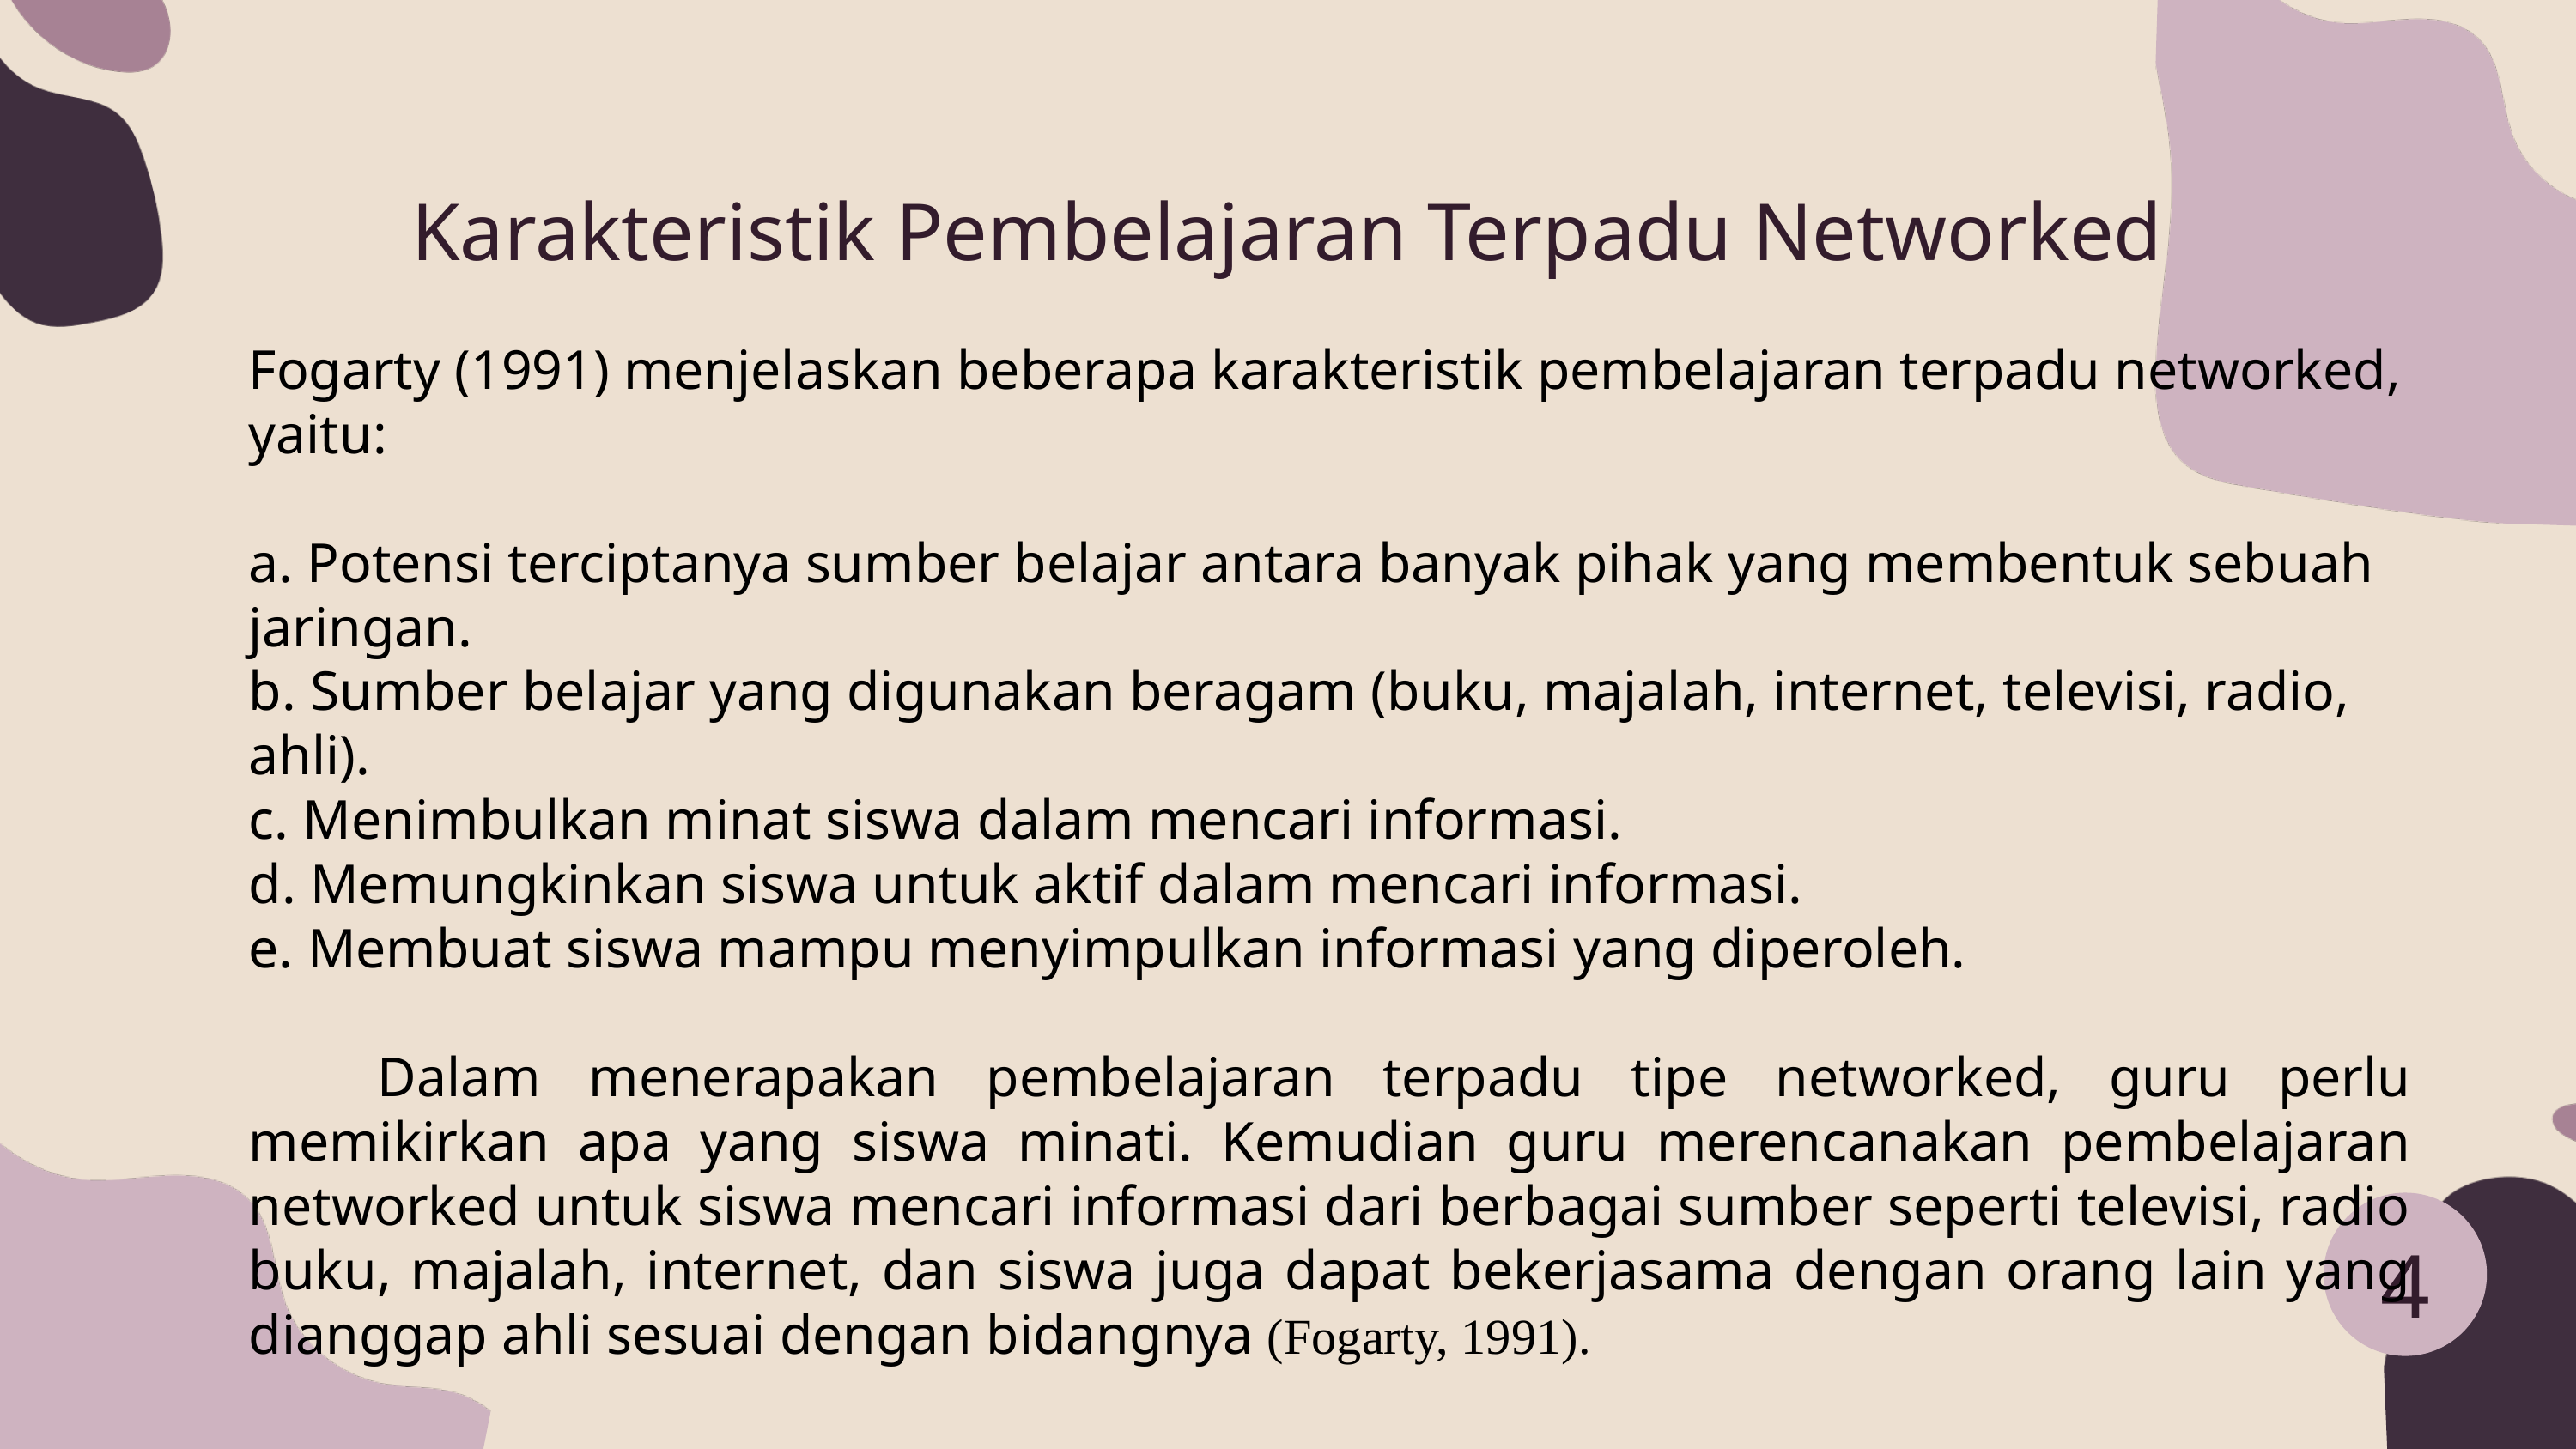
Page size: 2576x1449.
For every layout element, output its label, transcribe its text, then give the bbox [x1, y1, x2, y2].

text_box [0, 960, 499, 1449]
text_box Karakteristik Pembelajaran Terpadu Networked [335, 101, 2154, 277]
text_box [2321, 1192, 2490, 1356]
text_box Fogarty (1991) menjelaskan beberapa karakteristik pembelajaran terpadu networked, yaitu: a. Potensi terciptanya sumber belajar antara banyak pihak yang membentuk sebuah jaringan. b. Sumber belajar yang digunakan beragam (buku, majalah, internet, televisi, radio, ahli). c. Menimbulkan minat siswa dalam mencari informasi. d. Memungkinkan siswa untuk aktif dalam mencari informasi. e. Membuat siswa mampu menyimpulkan informasi yang diperoleh. Dalam menerapakan pembelajaran terpadu tipe networked, guru perlu memikirkan apa yang siswa minati. Kemudian guru merencanakan pembelajaran networked untuk siswa mencari informasi dari berbagai sumber seperti televisi, radio buku, majalah, internet, dan siswa juga dapat bekerjasama dengan orang lain yang dianggap ahli sesuai dengan bidangnya (Fogarty, 1991). [235, 329, 2426, 1372]
text_box [2147, 0, 2576, 526]
text_box [2384, 1100, 2576, 1449]
text_box [0, 0, 172, 330]
